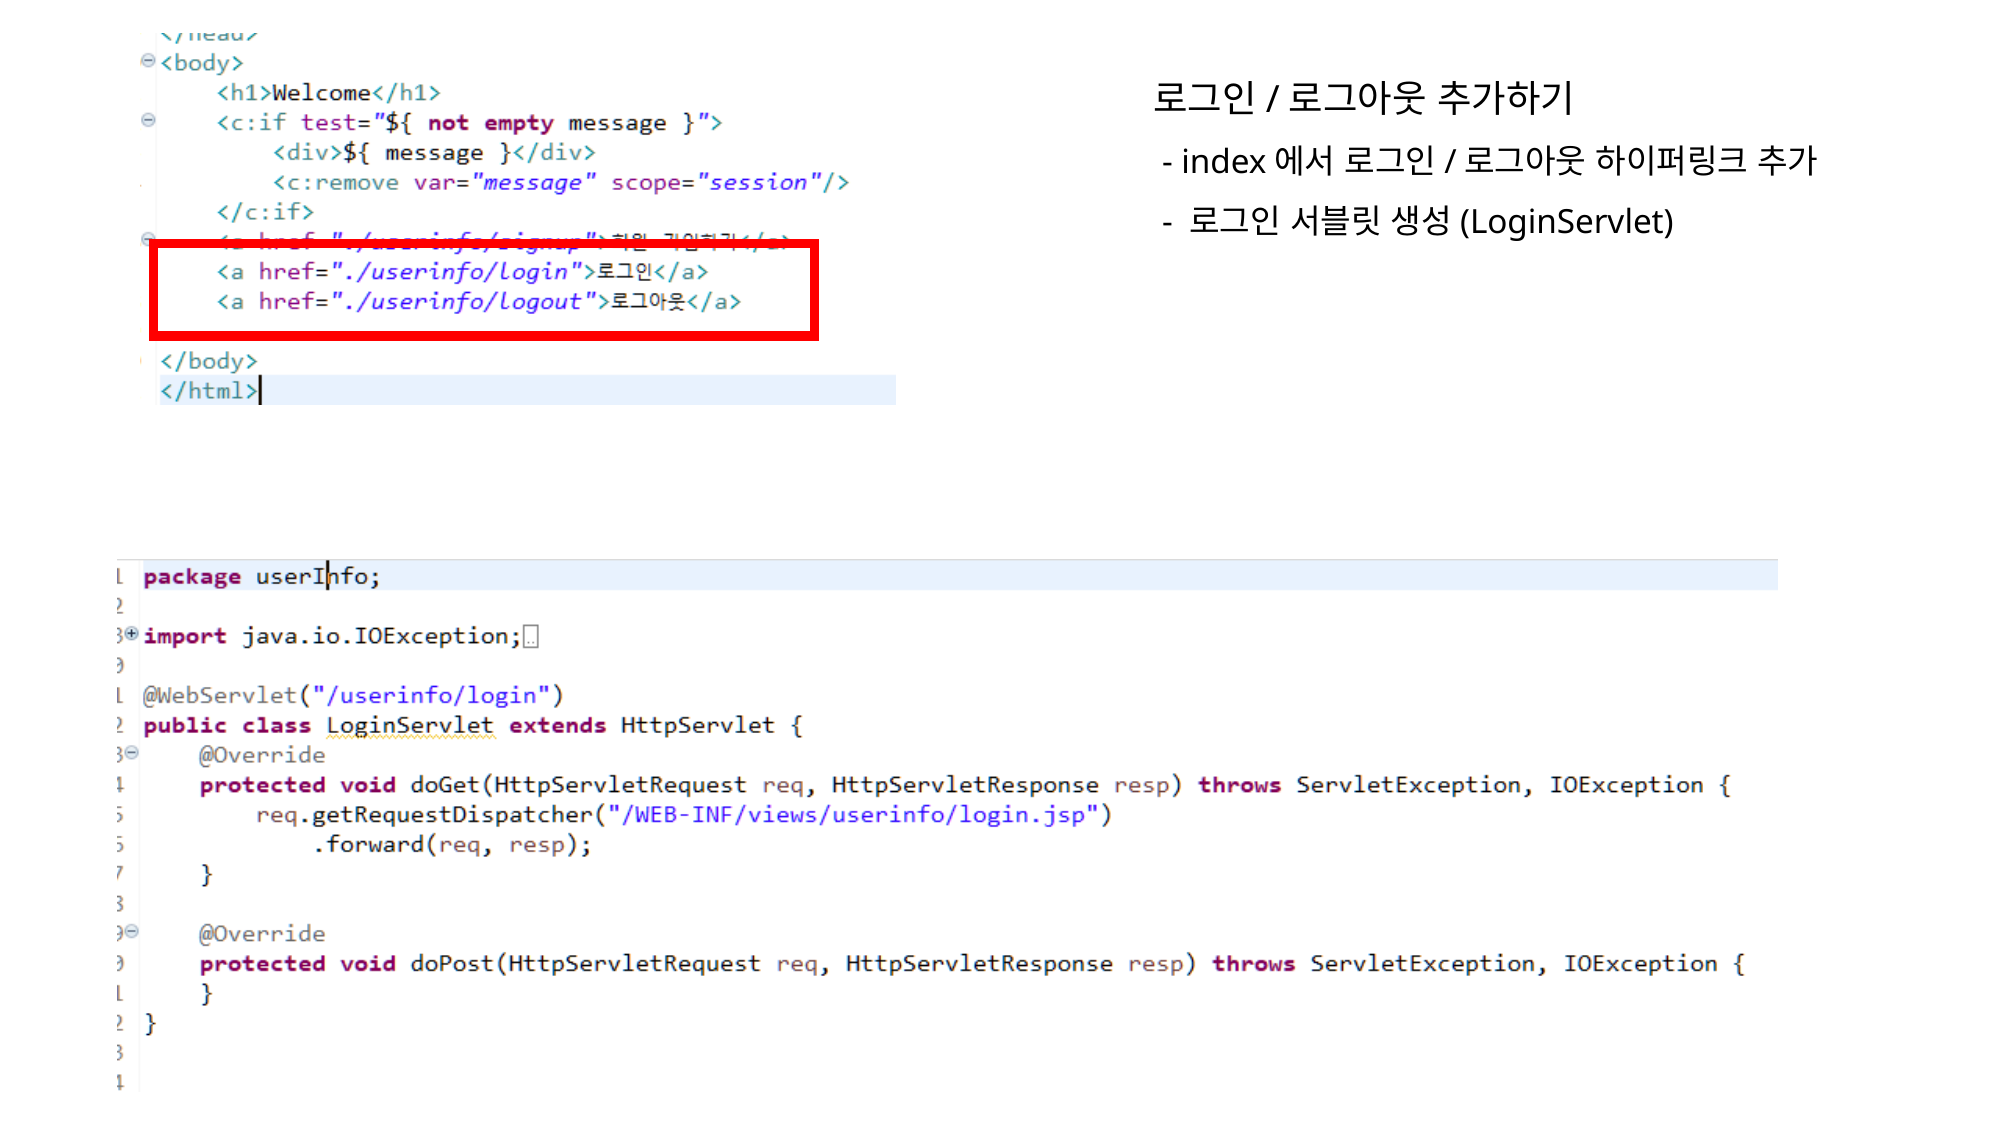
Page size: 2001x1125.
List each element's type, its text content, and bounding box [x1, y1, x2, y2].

picture [140, 33, 896, 405]
text_box 로그인/로그아웃 추가하기 - index에서 로그인/로그아웃 하이퍼링크 추가 - 로그인 서블릿 생성(LoginServlet) [1138, 45, 2000, 248]
picture [117, 559, 1778, 1092]
